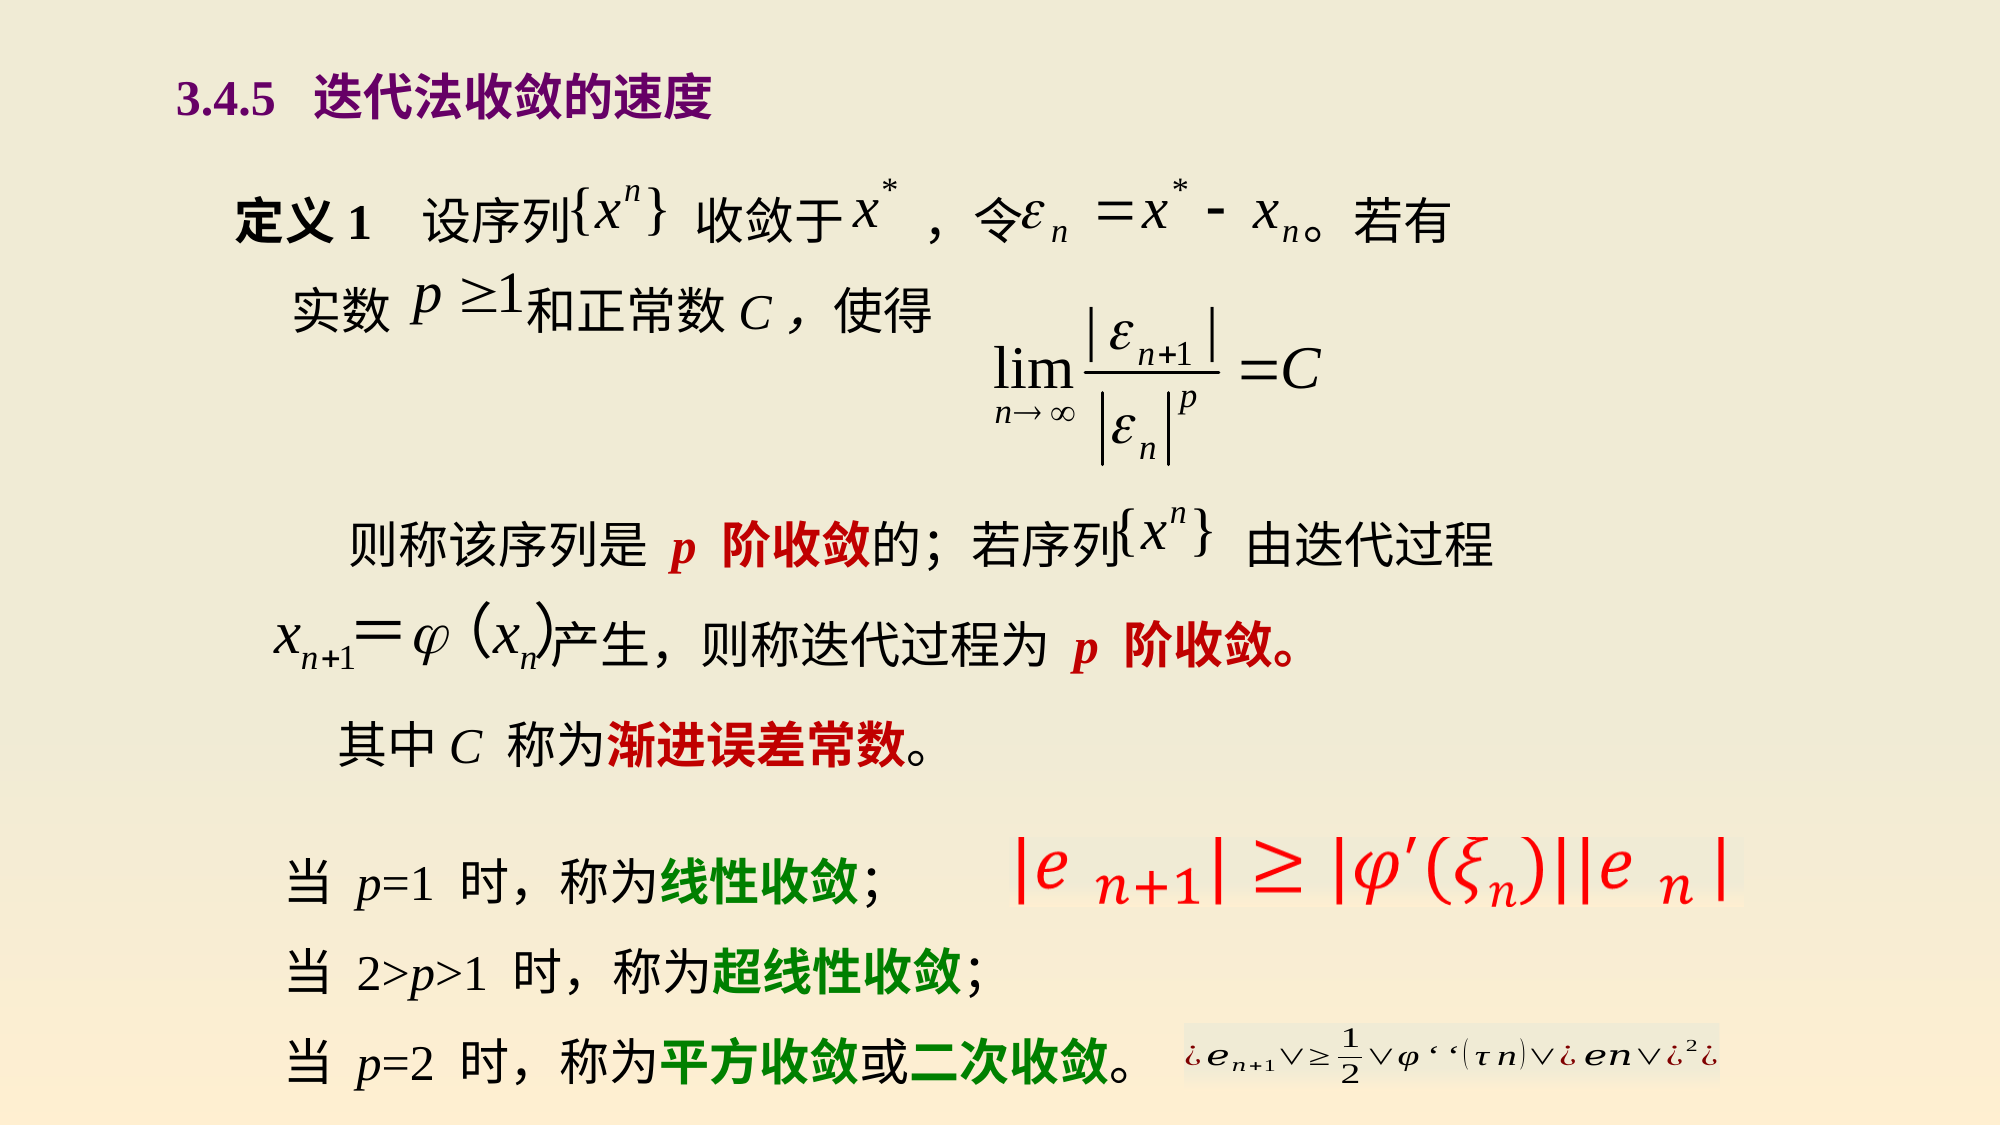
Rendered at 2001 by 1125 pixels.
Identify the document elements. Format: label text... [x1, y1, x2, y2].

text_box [160, 58, 1520, 803]
text_box 当 p=1 时，称为线性收敛； 当 2>p>1 时，称为超线性收敛； 当 p=2 时，称为平方收敛或二次收敛。 [268, 812, 1380, 1098]
text_box [1009, 837, 1744, 907]
